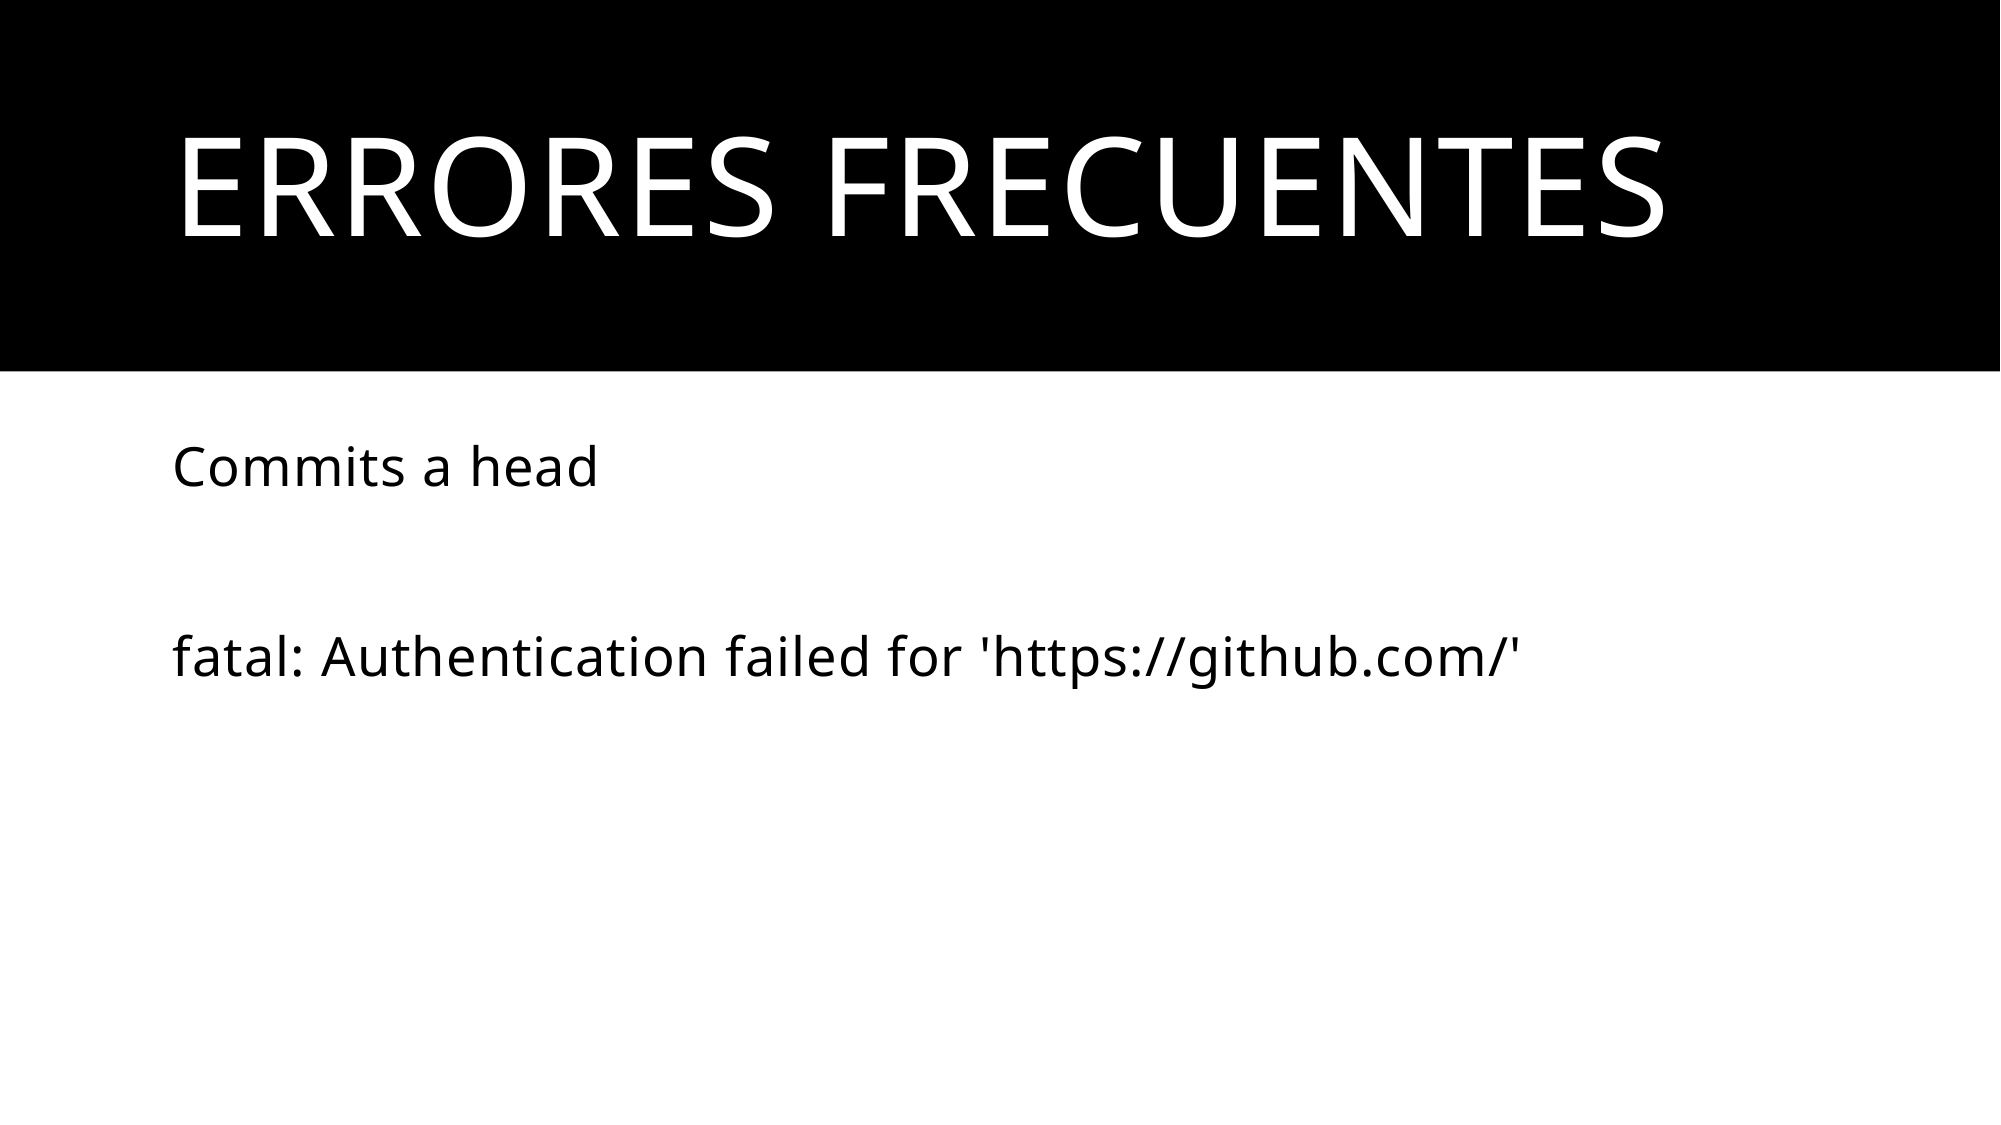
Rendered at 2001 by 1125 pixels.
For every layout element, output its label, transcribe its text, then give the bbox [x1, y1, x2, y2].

title Errores frecuentes [157, 52, 1842, 332]
list Commits a head fatal: Authentication failed for 'https://github.com/' [157, 424, 1842, 1014]
